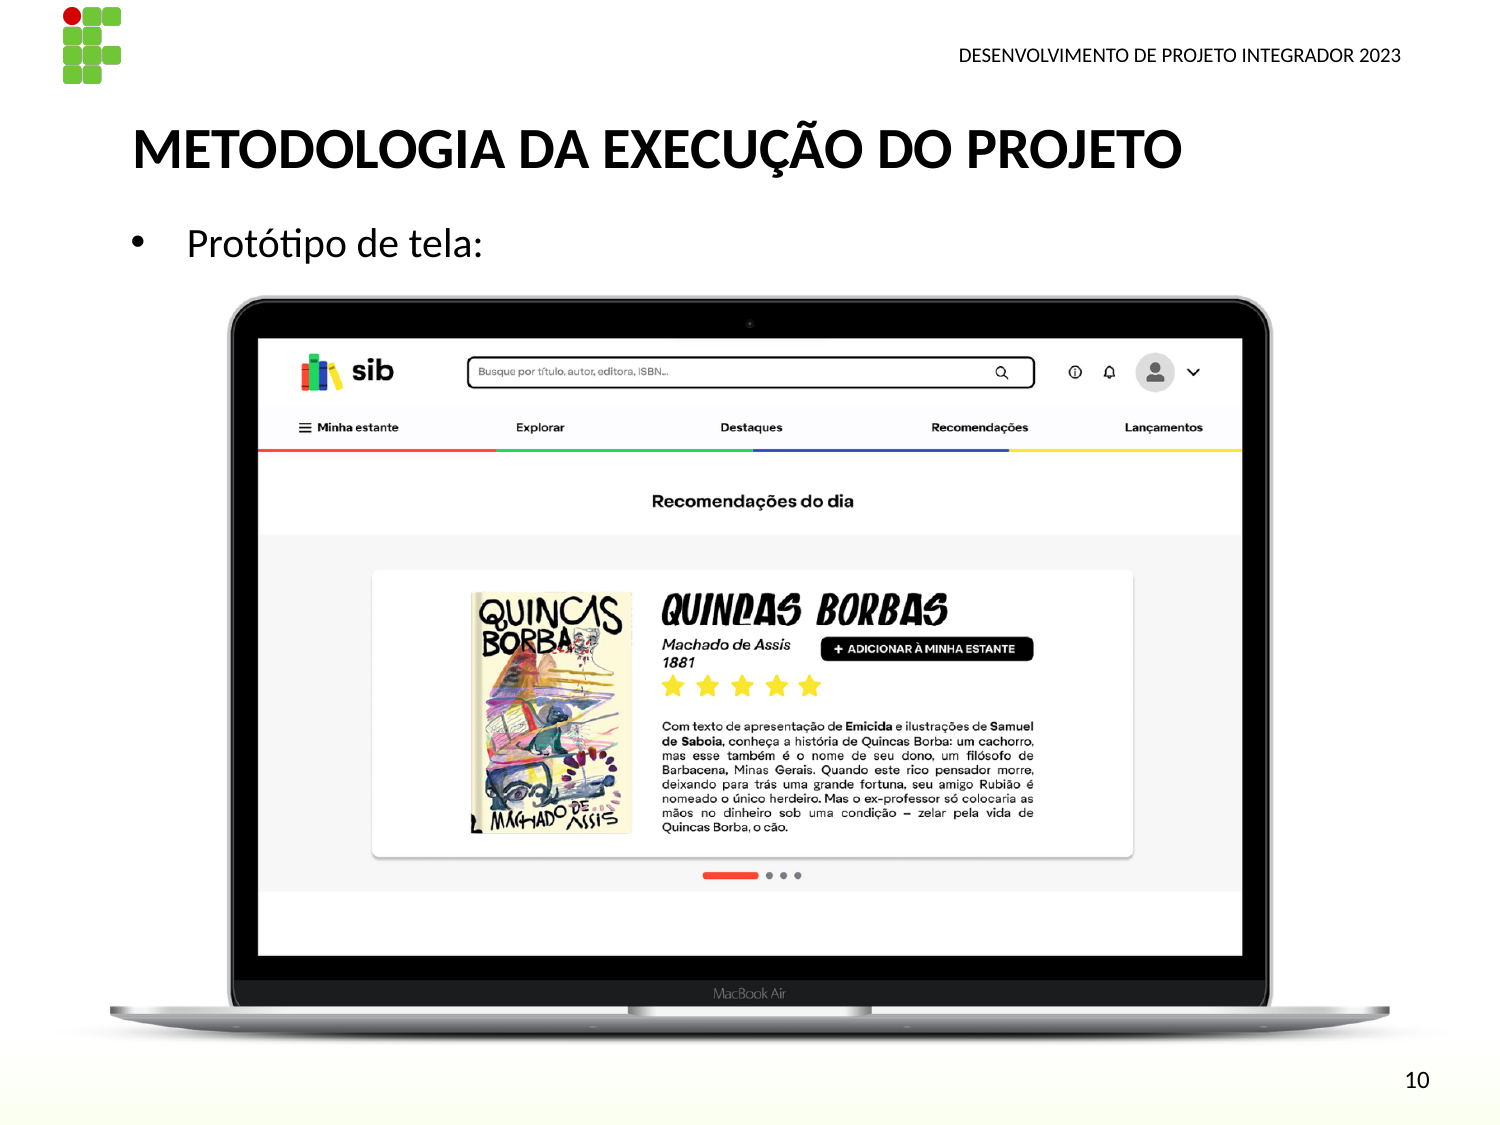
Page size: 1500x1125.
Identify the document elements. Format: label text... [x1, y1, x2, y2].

picture [63, 7, 121, 84]
picture [0, 247, 1500, 1092]
subtitle Protótipo de tela: [115, 213, 1391, 246]
title METODOLOGIA DA EXECUÇÃO DO PROJETO [117, 101, 1393, 189]
